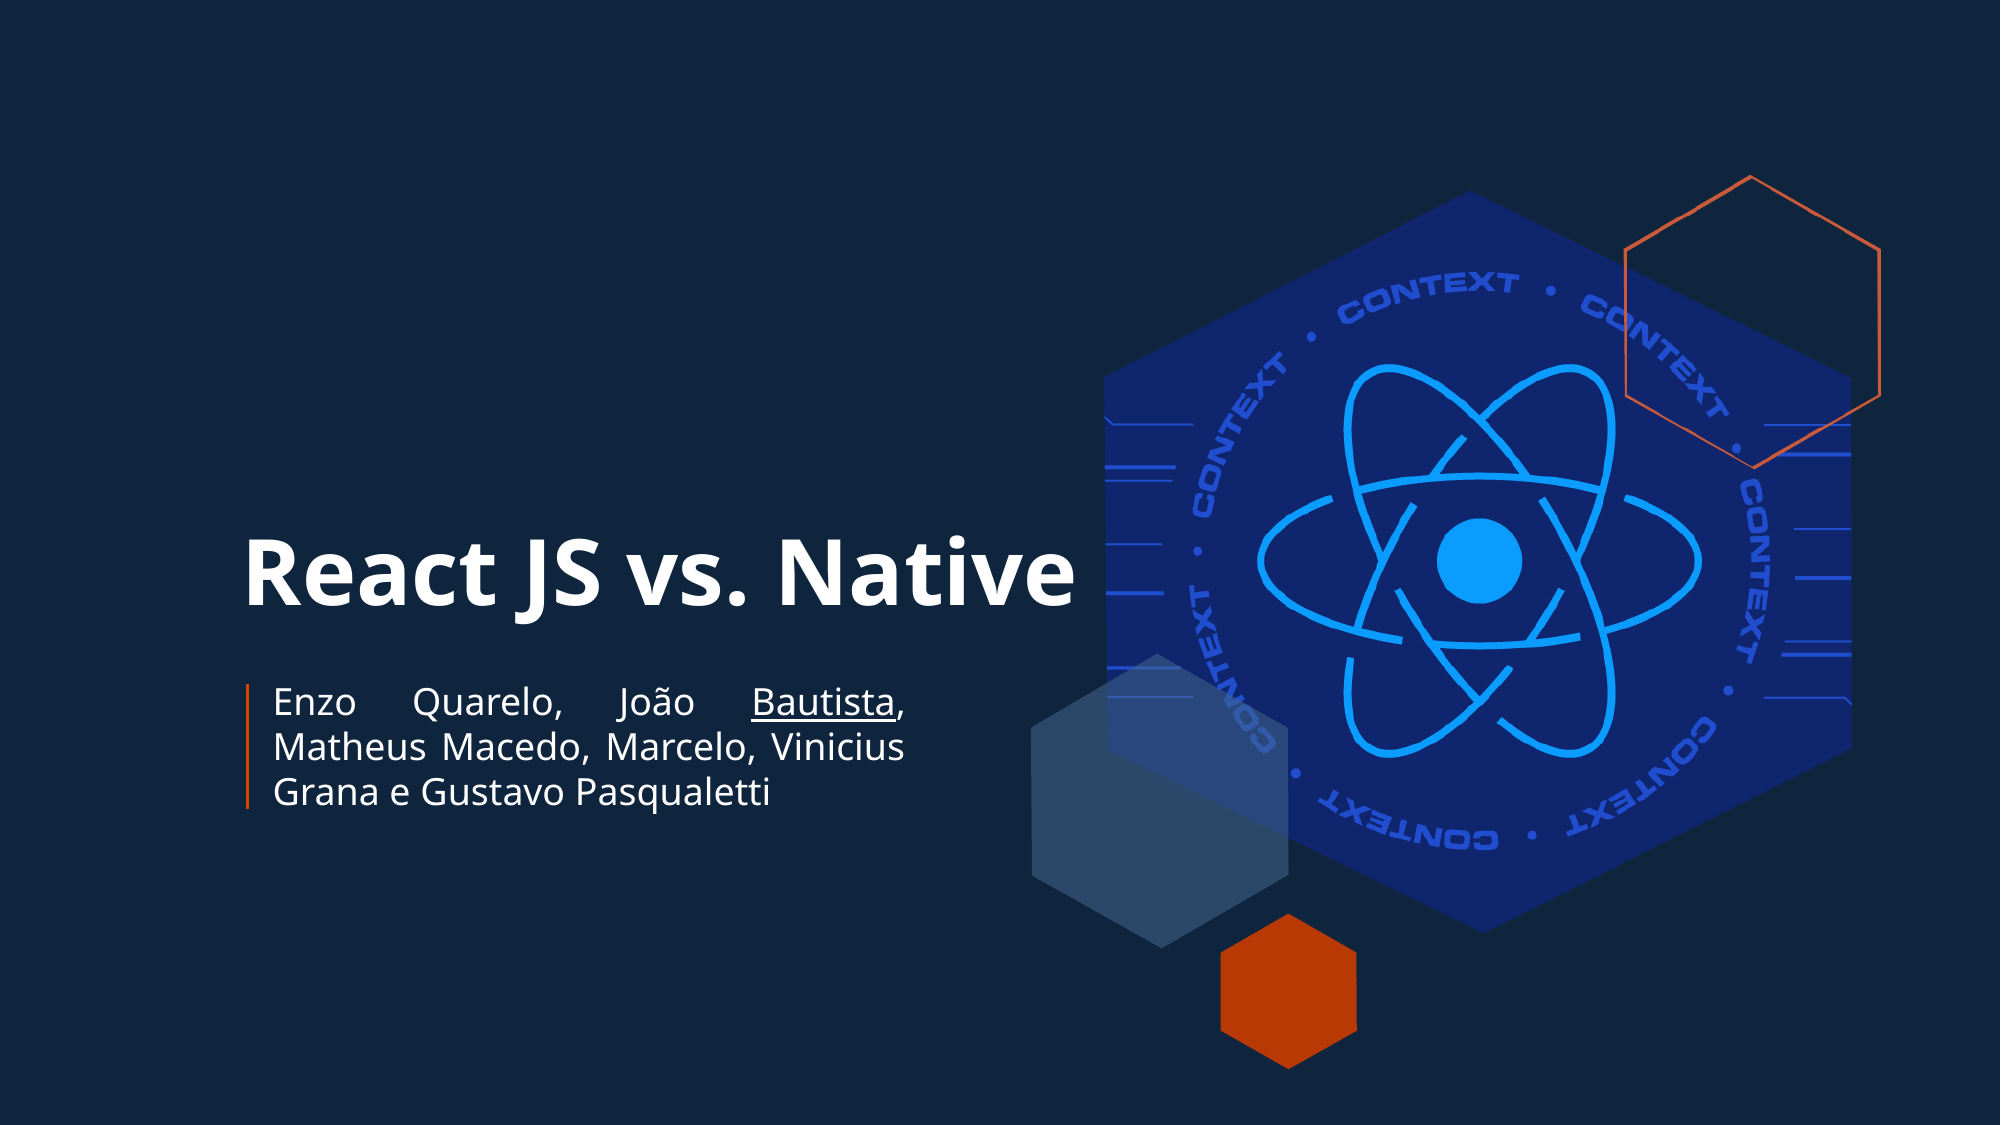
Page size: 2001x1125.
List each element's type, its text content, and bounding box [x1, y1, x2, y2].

list Enzo Quarelo, João Bautista, Matheus Macedo, Marcelo, Vinicius Grana e Gustavo Pasqualetti [257, 670, 921, 837]
title React JS vs. Native [226, 405, 1104, 747]
picture [1030, 174, 1882, 949]
